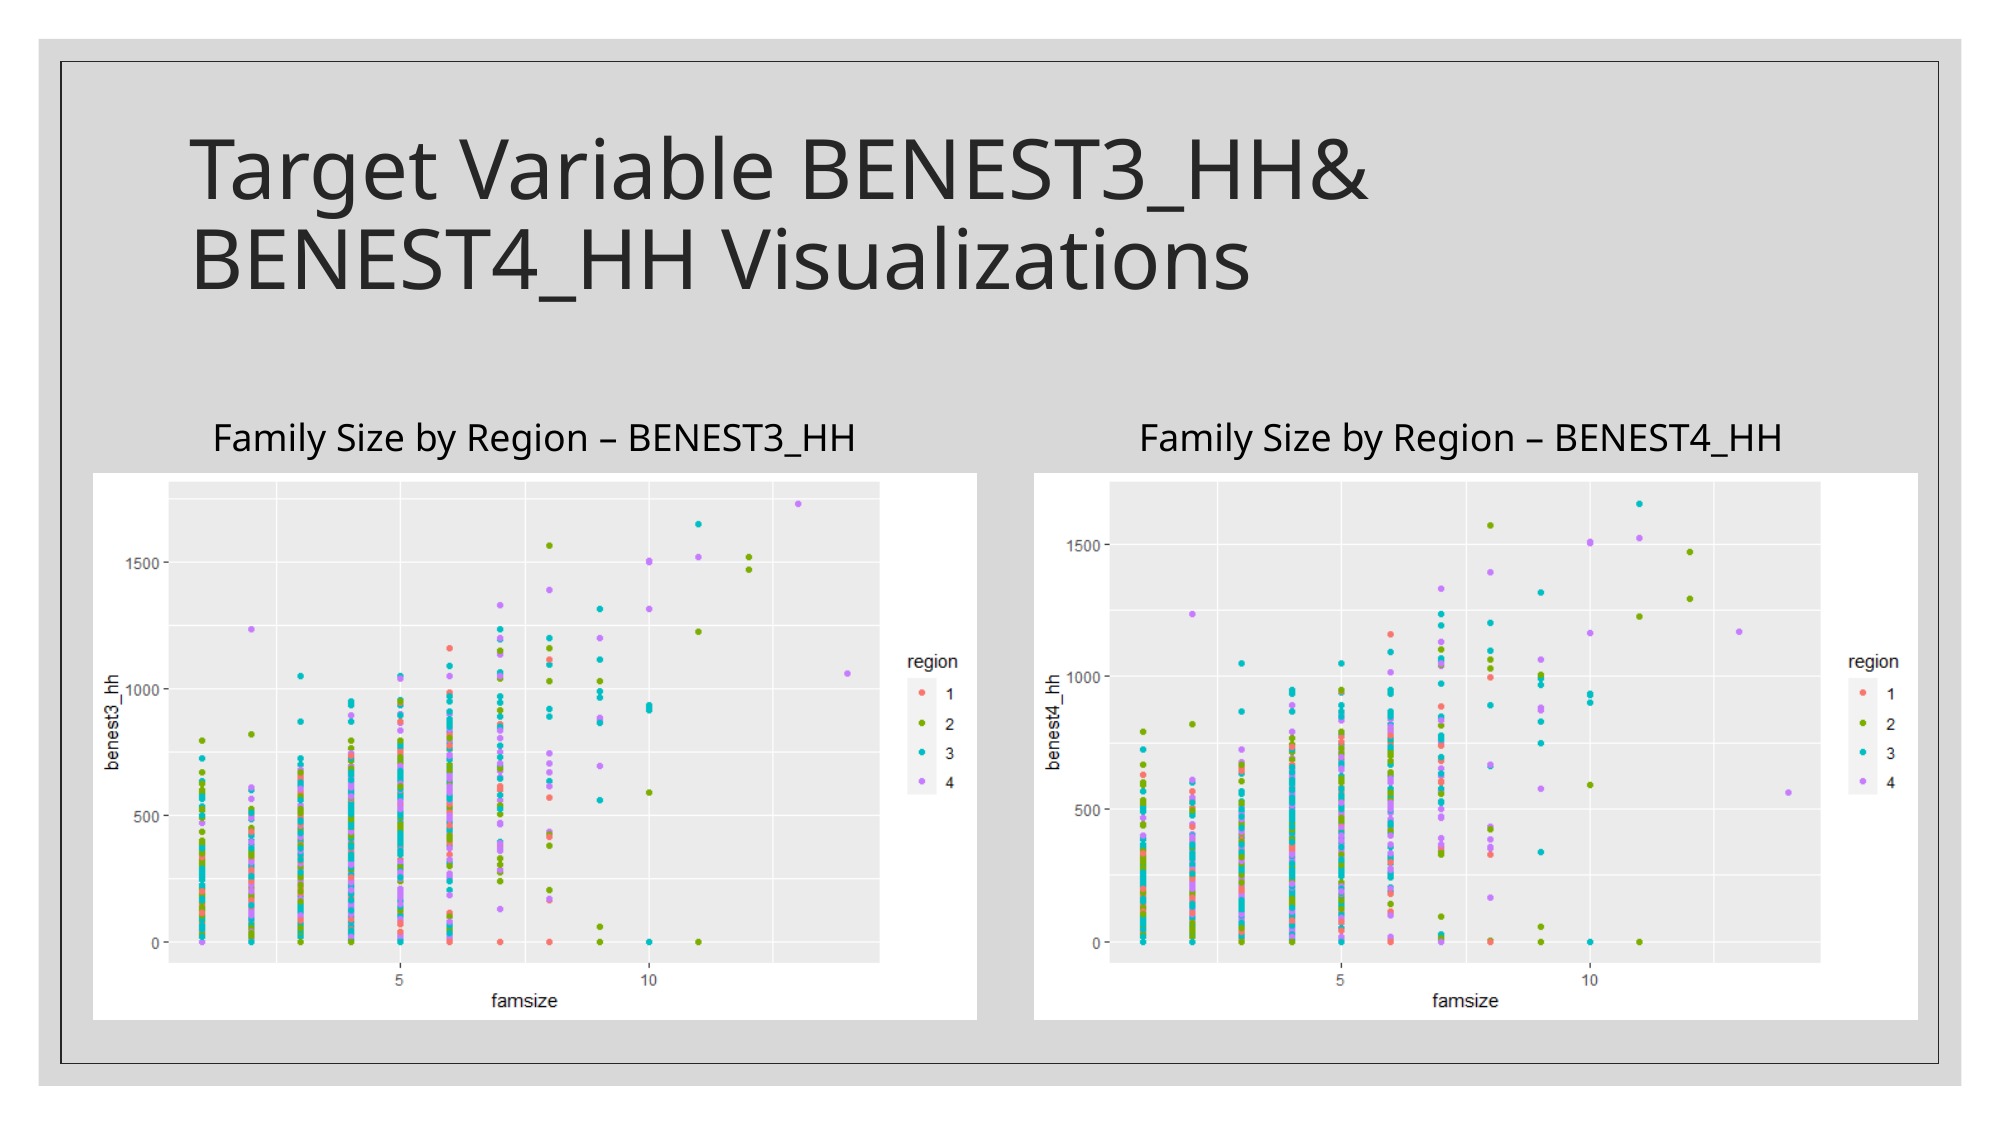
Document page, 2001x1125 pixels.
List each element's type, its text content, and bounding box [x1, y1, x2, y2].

picture [1034, 473, 1919, 1020]
text_box Family Size by Region – BENEST3_HH [93, 401, 977, 471]
text_box Family Size by Region – BENEST4_HH [1019, 401, 1904, 475]
text_box Target Variable BENEST3_HH& BENEST4_HH Visualizations [174, 105, 1825, 331]
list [92, 474, 977, 1020]
